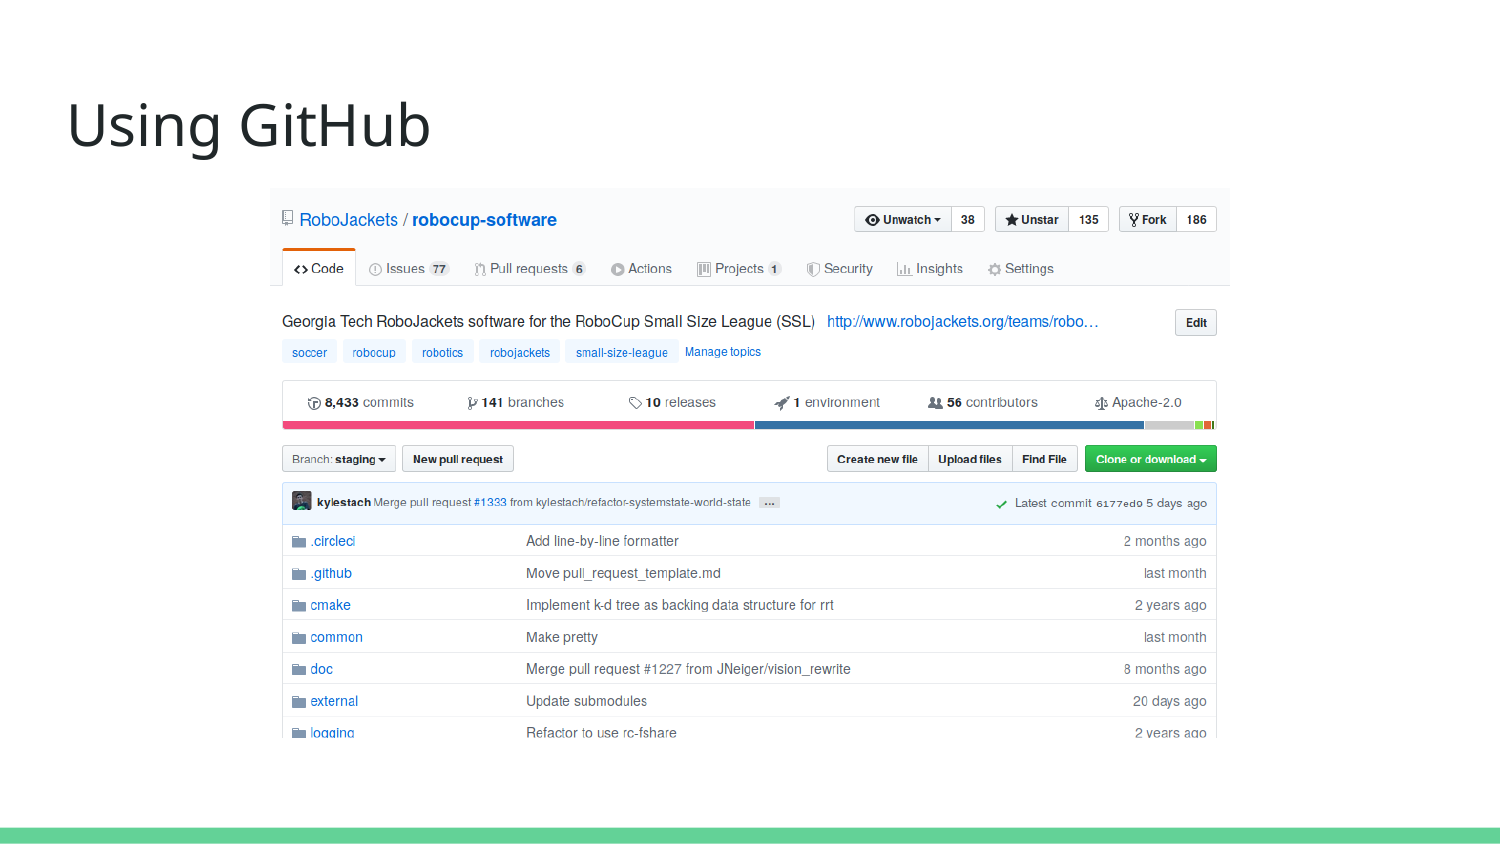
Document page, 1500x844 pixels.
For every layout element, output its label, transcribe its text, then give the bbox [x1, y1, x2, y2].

title Using GitHub [51, 72, 1449, 167]
picture [270, 188, 1230, 739]
